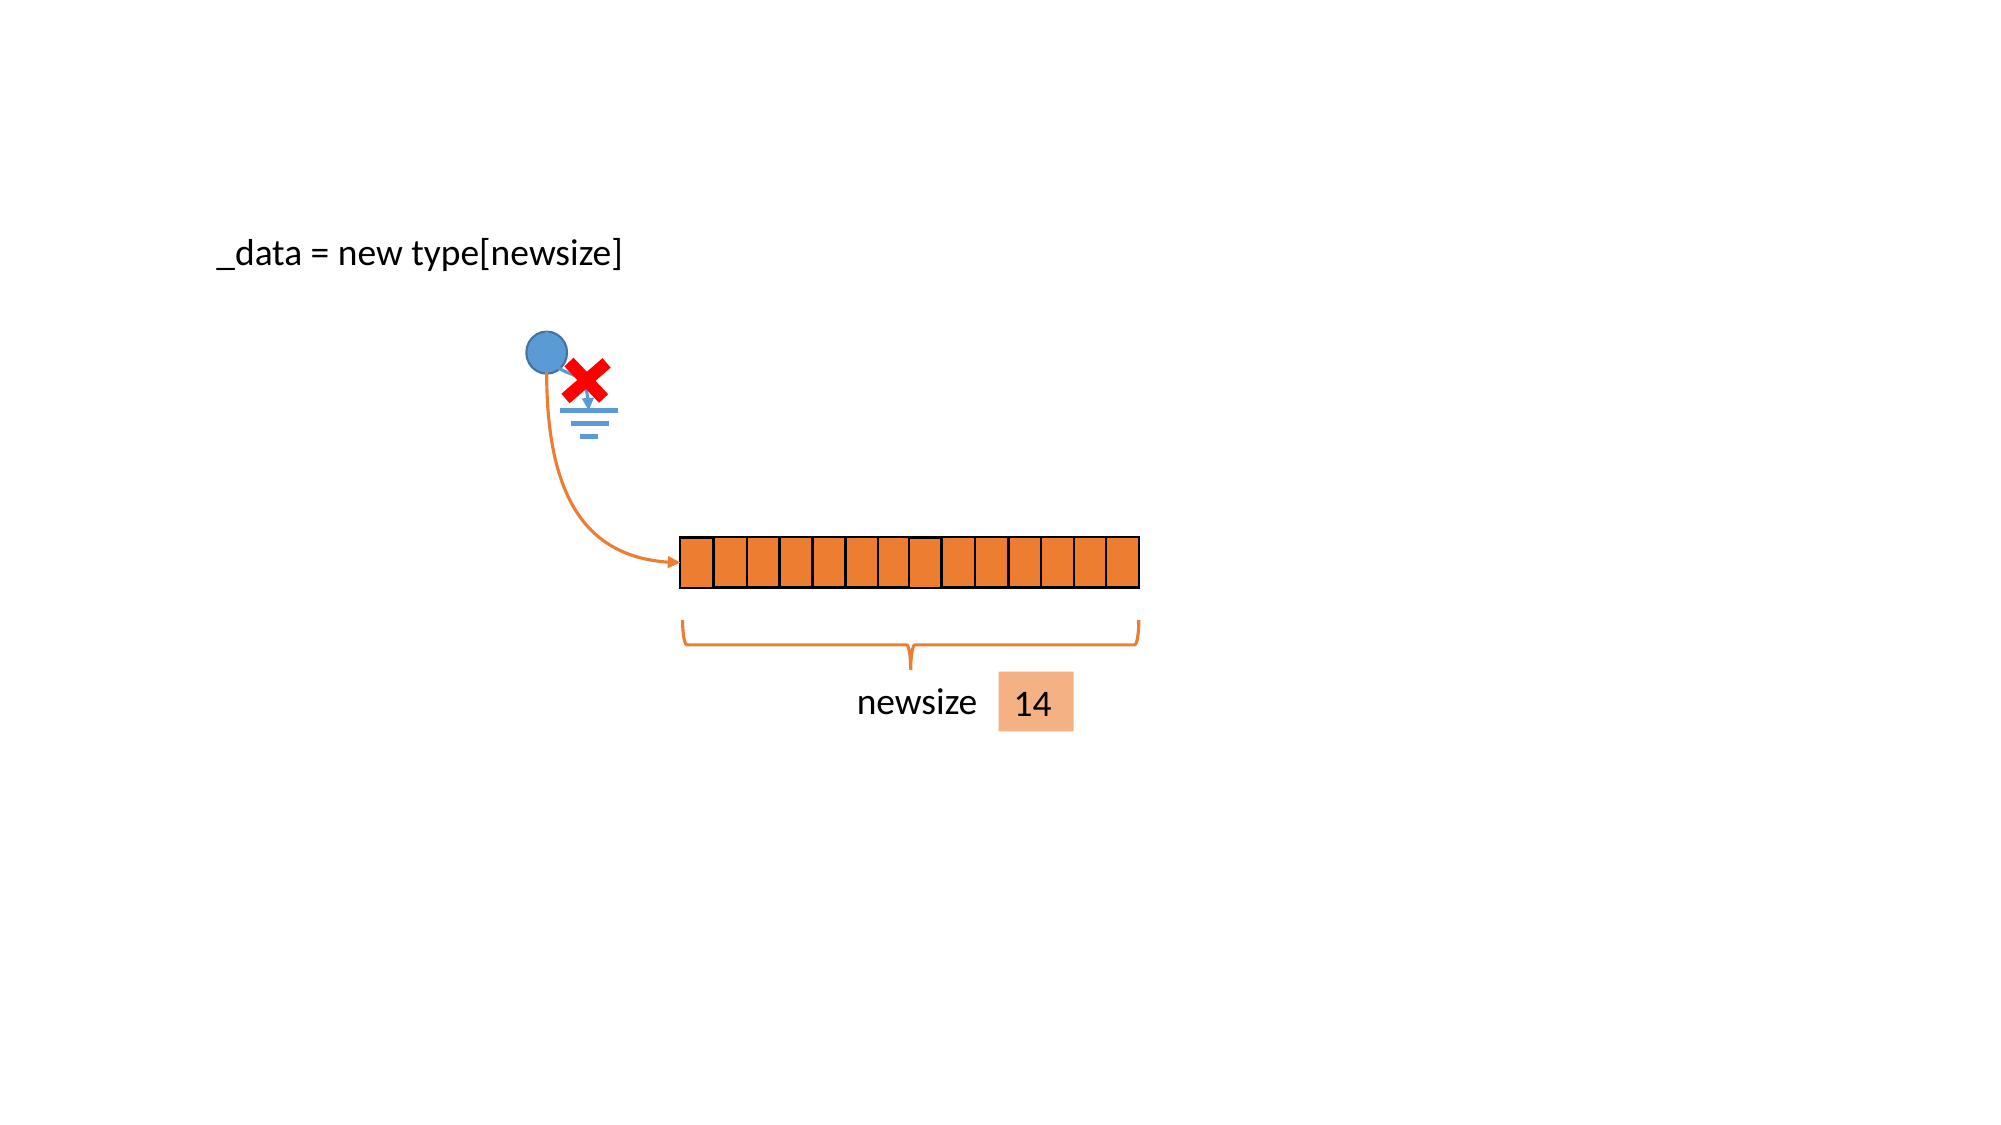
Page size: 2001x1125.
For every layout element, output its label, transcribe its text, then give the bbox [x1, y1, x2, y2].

text_box [941, 536, 974, 589]
text_box [779, 536, 811, 589]
text_box [908, 536, 941, 589]
text_box [746, 536, 779, 589]
text_box [1040, 536, 1073, 589]
text_box newsize [842, 669, 1041, 730]
text_box [713, 536, 746, 589]
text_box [565, 362, 607, 399]
text_box _data = new type[newsize] [201, 220, 658, 281]
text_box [519, 401, 708, 535]
text_box [1008, 536, 1040, 589]
text_box [877, 536, 908, 589]
text_box [845, 536, 877, 589]
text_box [528, 349, 608, 392]
text_box [1105, 536, 1140, 589]
text_box [525, 330, 568, 364]
text_box [1073, 536, 1105, 589]
text_box [679, 536, 713, 589]
text_box [680, 619, 1141, 669]
text_box [974, 536, 1008, 589]
text_box [811, 536, 845, 589]
text_box 14 [998, 671, 1074, 732]
